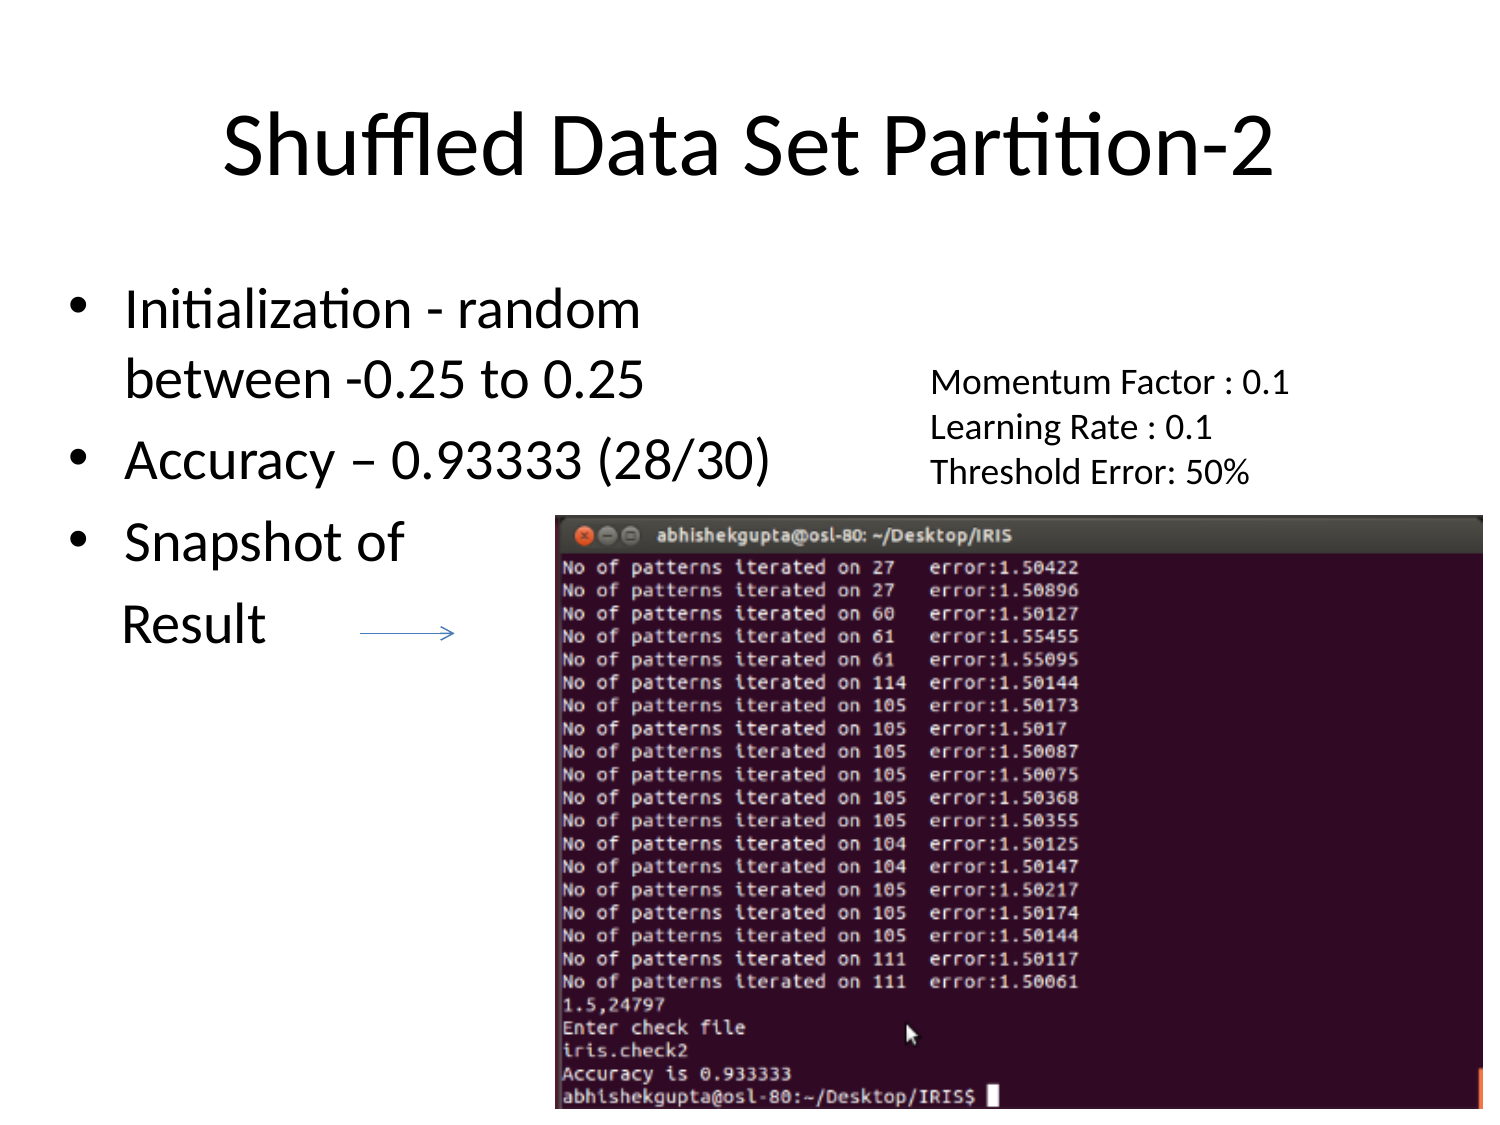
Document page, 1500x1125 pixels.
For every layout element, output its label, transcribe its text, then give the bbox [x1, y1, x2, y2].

title Shuffled Data Set Partition-2 [75, 45, 1425, 233]
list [554, 515, 1483, 1109]
text_box Momentum Factor : 0.1 Learning Rate : 0.1 Threshold Error: 50% [915, 349, 1483, 500]
list Initialization - random between -0.25 to 0.25 Accuracy – 0.93333 (28/30) Snapshot of Result [53, 262, 809, 1005]
